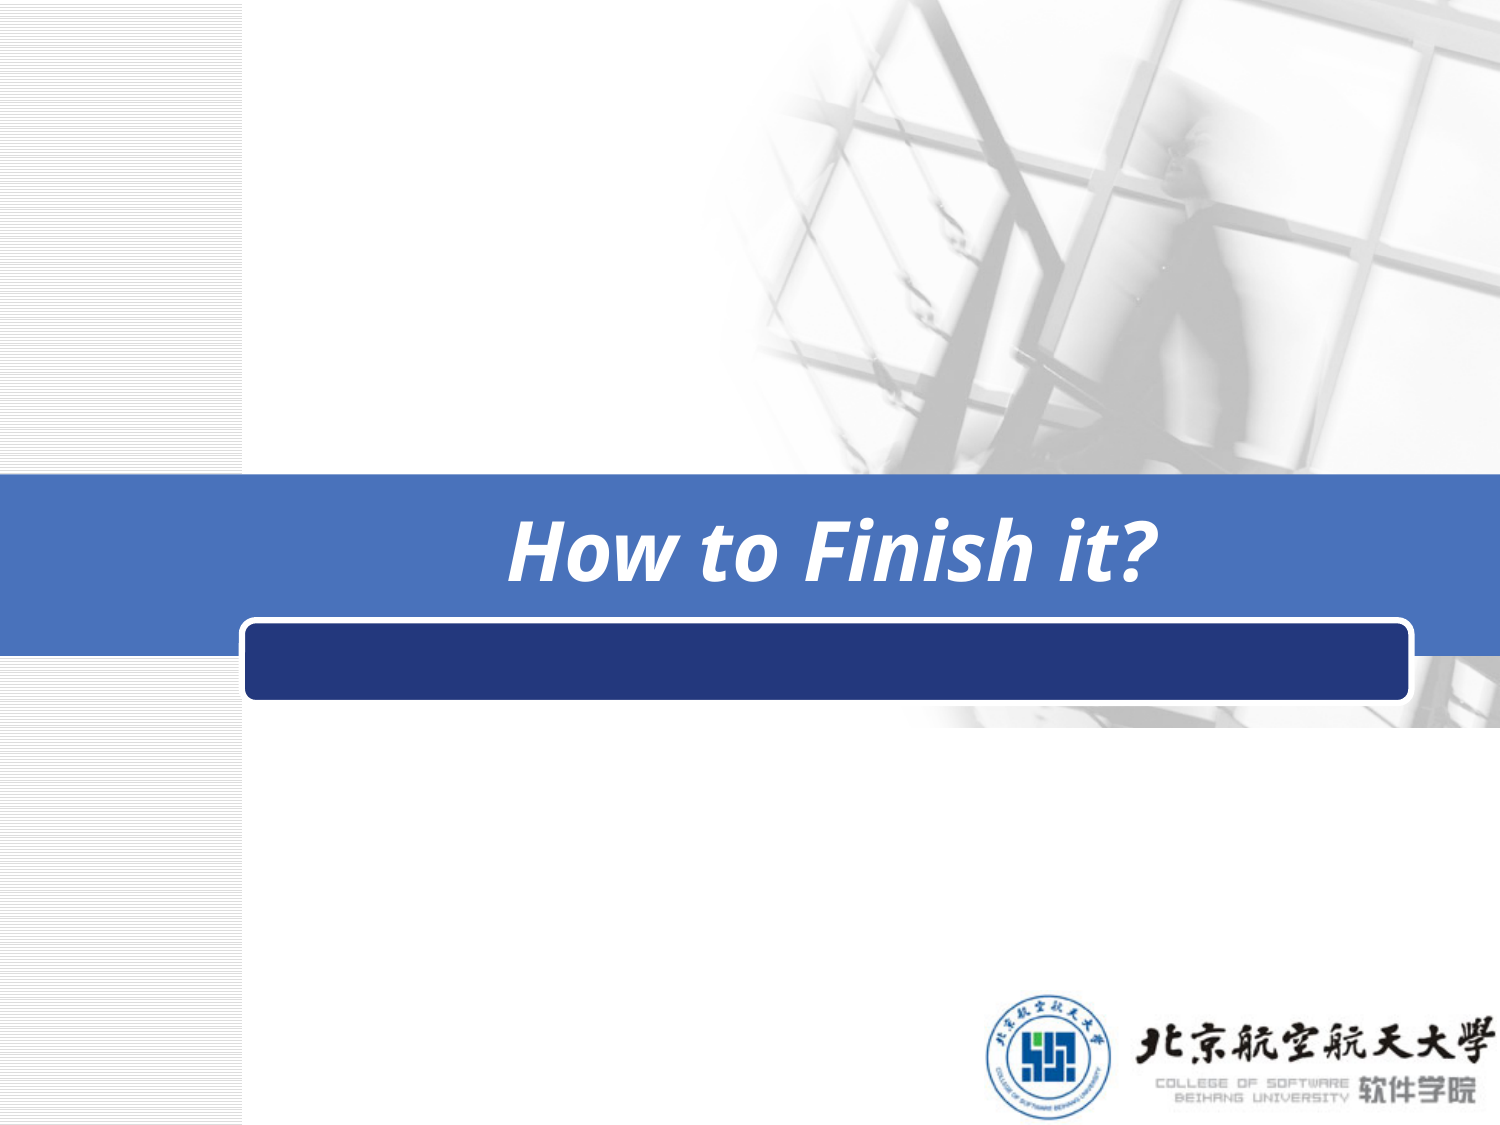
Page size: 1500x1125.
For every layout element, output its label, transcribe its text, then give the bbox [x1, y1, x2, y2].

picture [984, 990, 1497, 1125]
picture [697, 656, 1500, 728]
picture [697, 0, 1500, 474]
title How to Finish it? [237, 477, 1426, 619]
